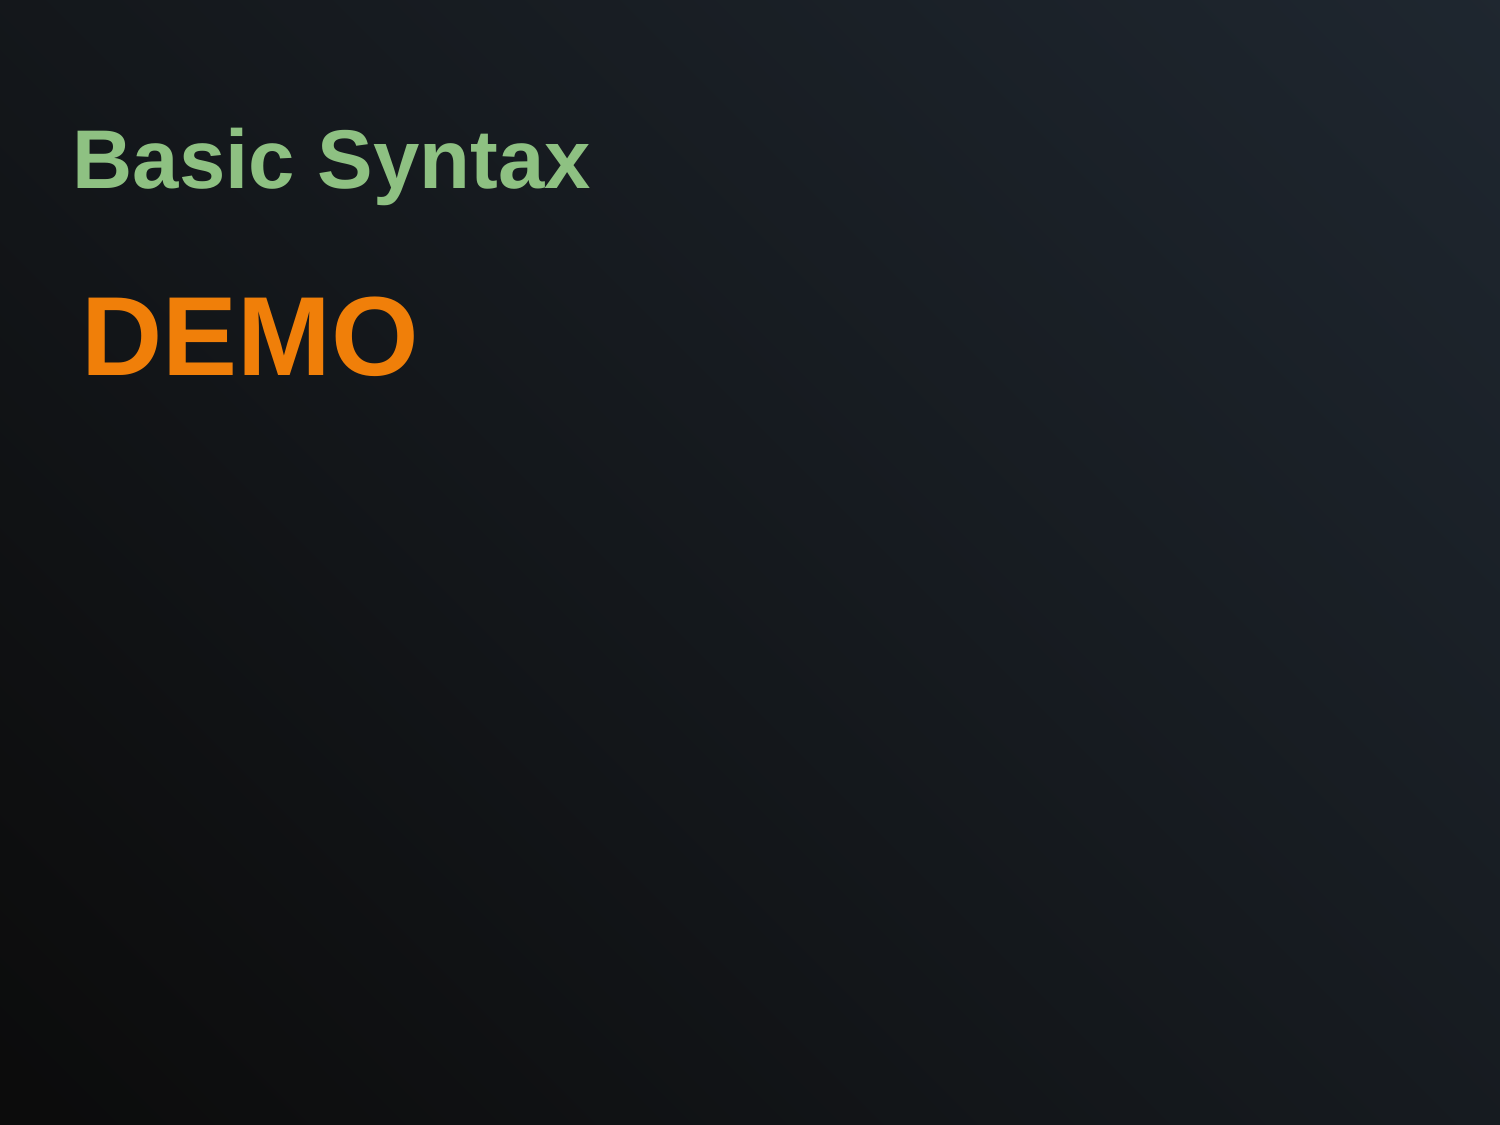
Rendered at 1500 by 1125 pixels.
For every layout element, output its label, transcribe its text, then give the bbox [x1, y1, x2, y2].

text_box Demo [66, 255, 435, 406]
title Basic Syntax [57, 37, 1318, 213]
